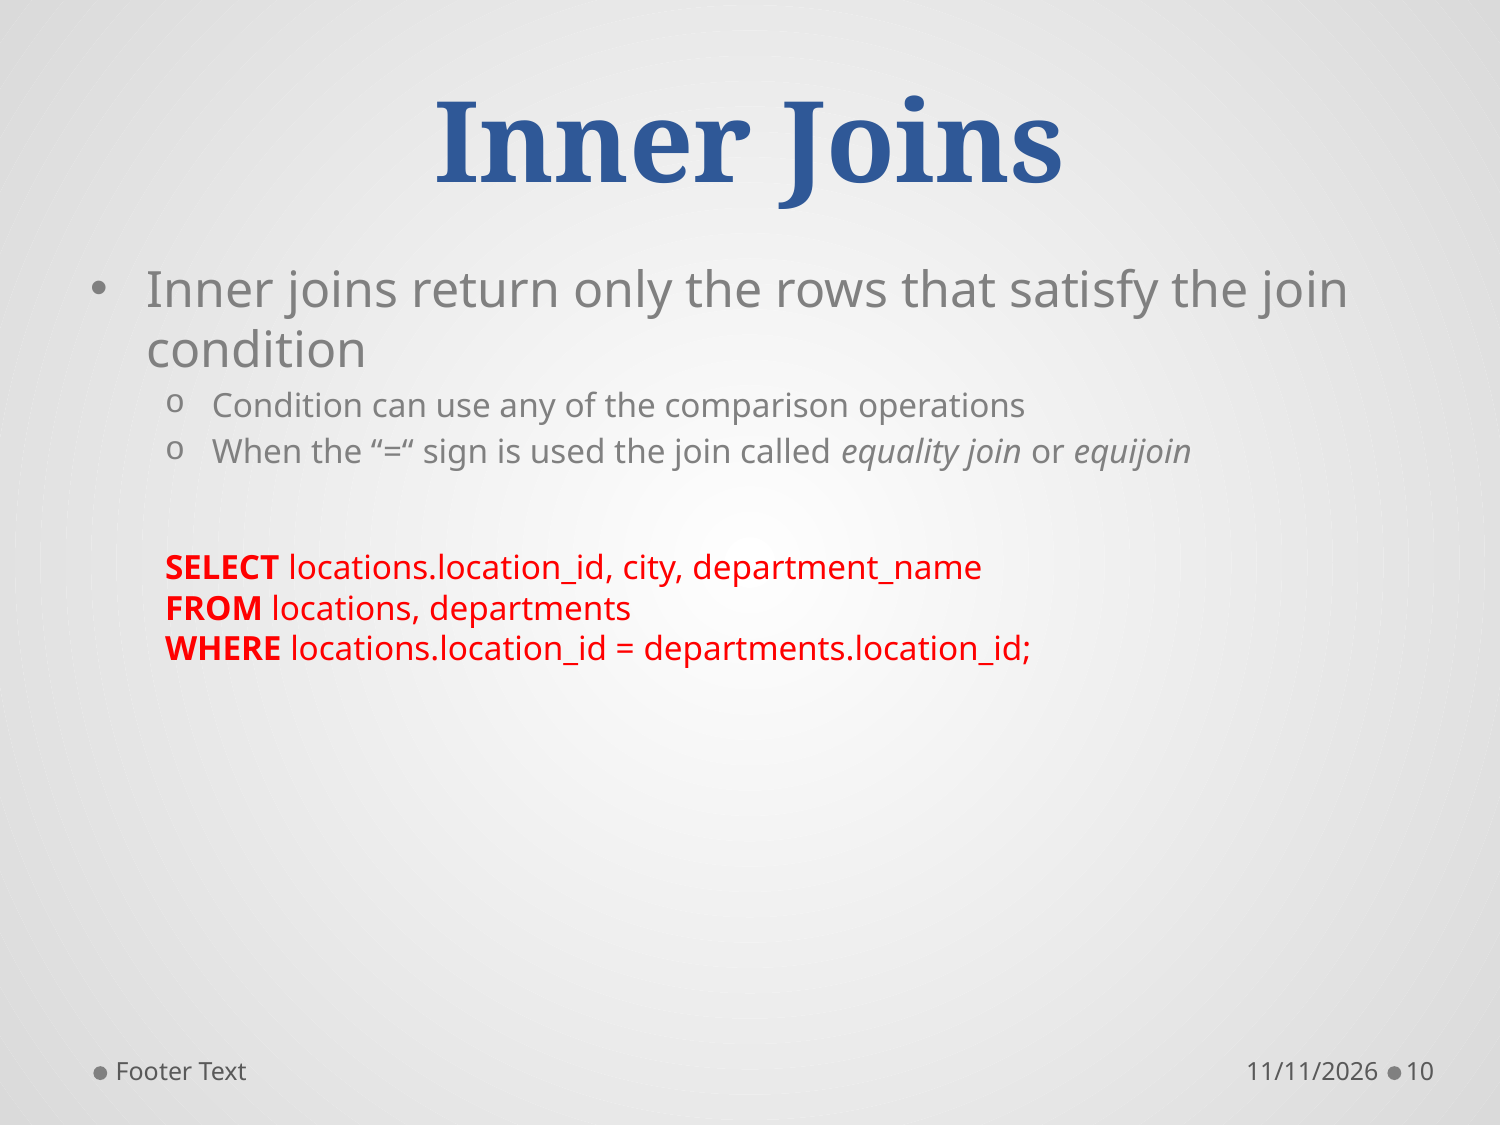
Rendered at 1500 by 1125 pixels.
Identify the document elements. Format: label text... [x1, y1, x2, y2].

title Inner Joins [75, 0, 1425, 213]
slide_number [1043, 1042, 1386, 1103]
slide_number 10 [1401, 1042, 1494, 1103]
list Inner joins return only the rows that satisfy the join condition Condition can use any of the comparison operations When the “=“ sign is used the join called equality join or equijoin SELECT locations.location_id, city, department_name FROM locations, departments WHERE locations.location_id = departments.location_id; [75, 249, 1425, 993]
footer Footer Text [108, 1042, 576, 1103]
